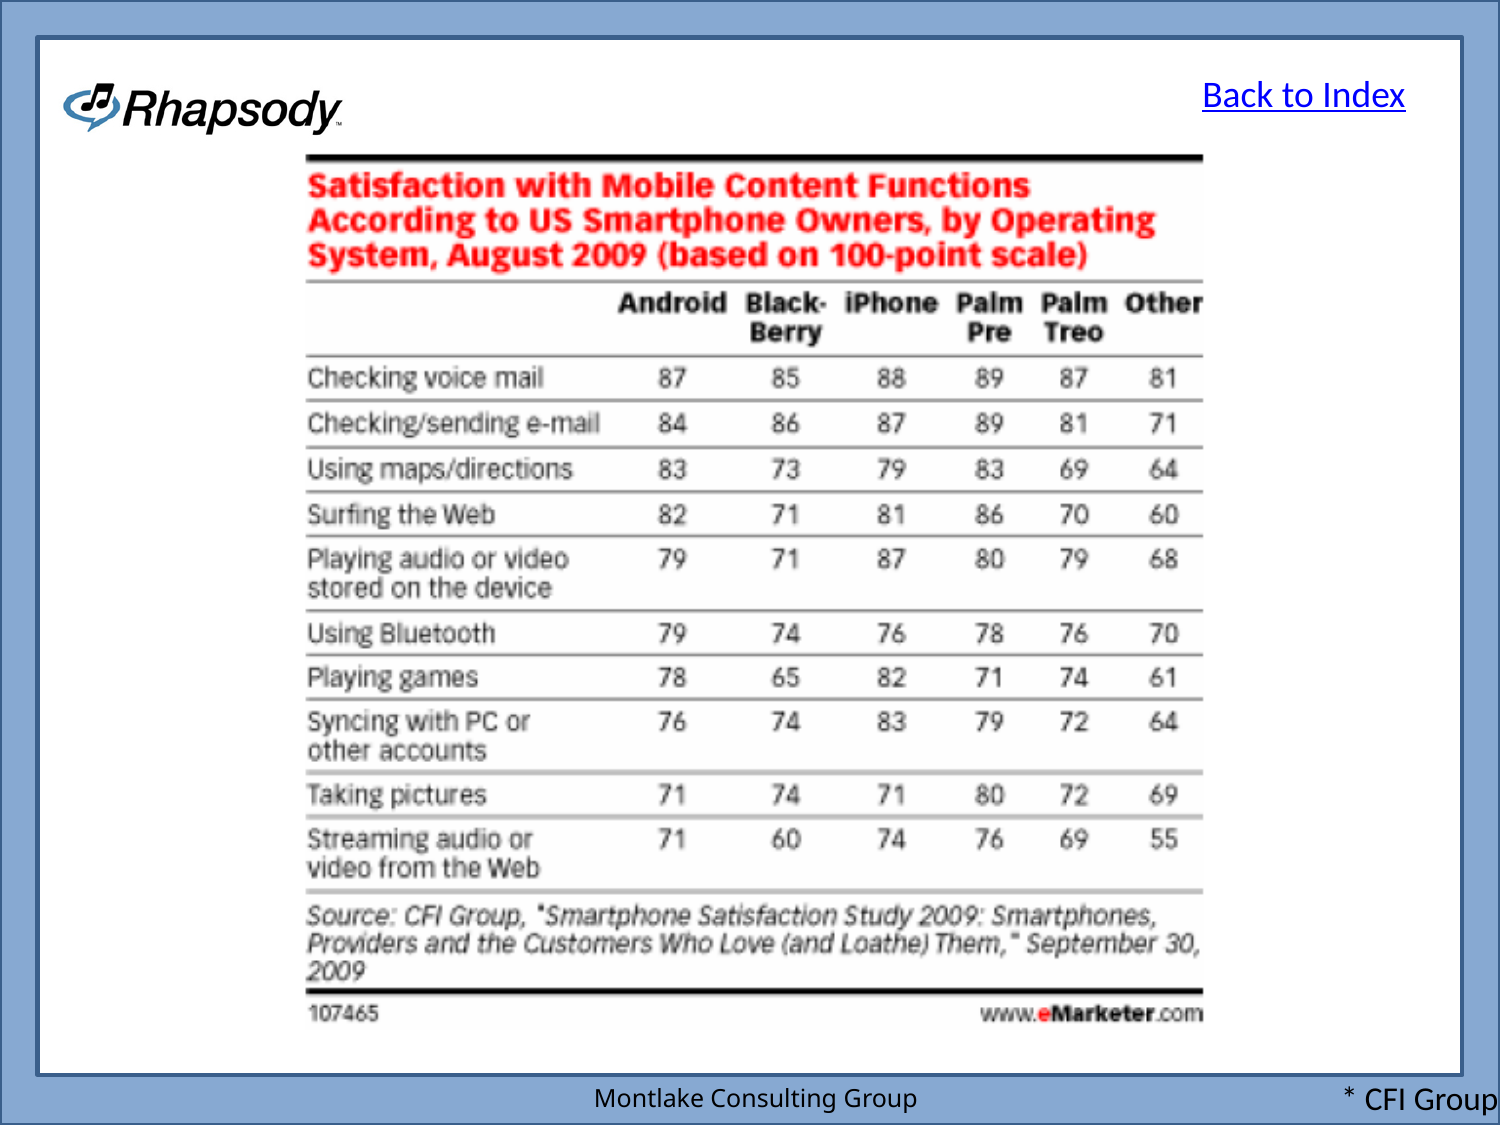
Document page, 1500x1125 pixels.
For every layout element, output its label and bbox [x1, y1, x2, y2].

text_box [0, 0, 1500, 1125]
picture [49, 57, 1226, 1047]
